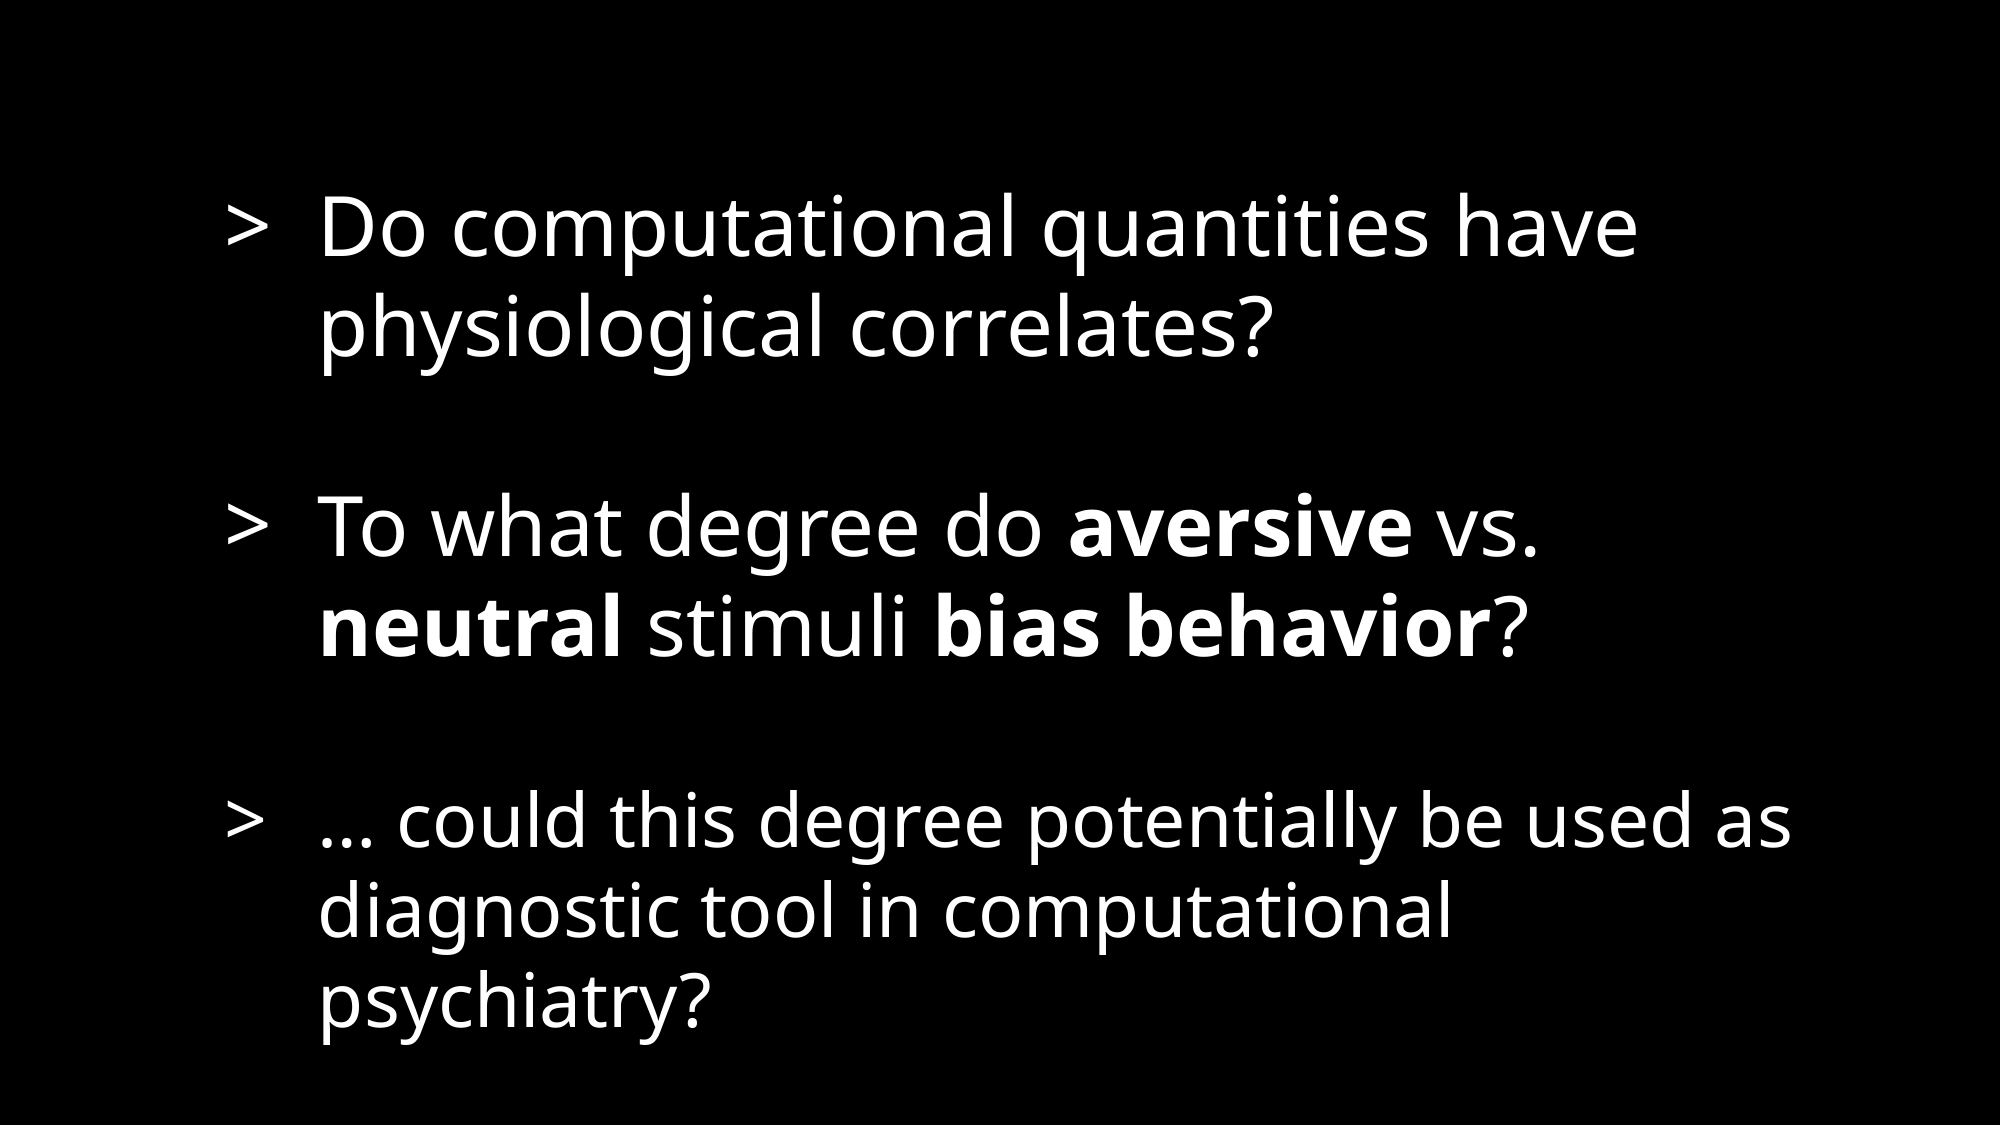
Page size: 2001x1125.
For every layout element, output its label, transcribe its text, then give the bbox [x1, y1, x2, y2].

text_box Do computational quantities have physiological correlates? To what degree do aversive vs. neutral stimuli bias behavior? … could this degree potentially be used as diagnostic tool in computational psychiatry? [209, 165, 1844, 1125]
